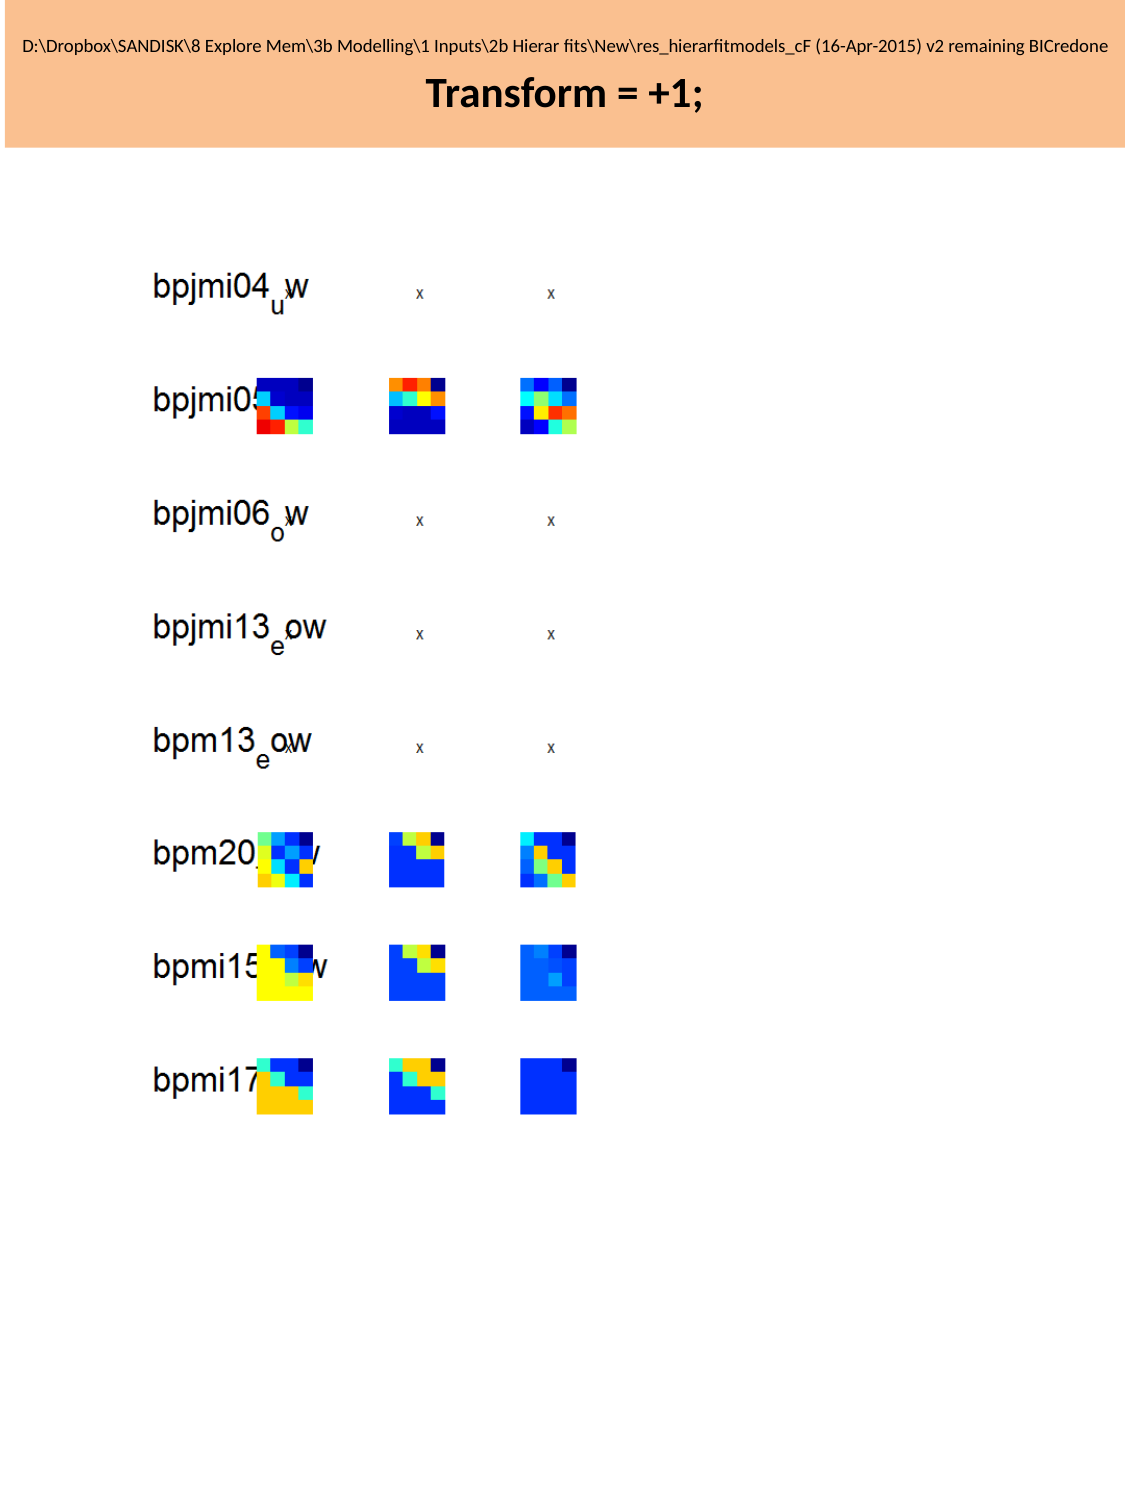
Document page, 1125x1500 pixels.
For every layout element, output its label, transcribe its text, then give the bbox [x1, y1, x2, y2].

picture [89, 229, 612, 1377]
subtitle D:\Dropbox\SANDISK\8 Explore Mem\3b Modelling\1 Inputs\2b Hierar fits\New\res_hierarfitmodels_cF (16-Apr-2015) v2 remaining BICredone Transform = +1; [4, 0, 1125, 148]
